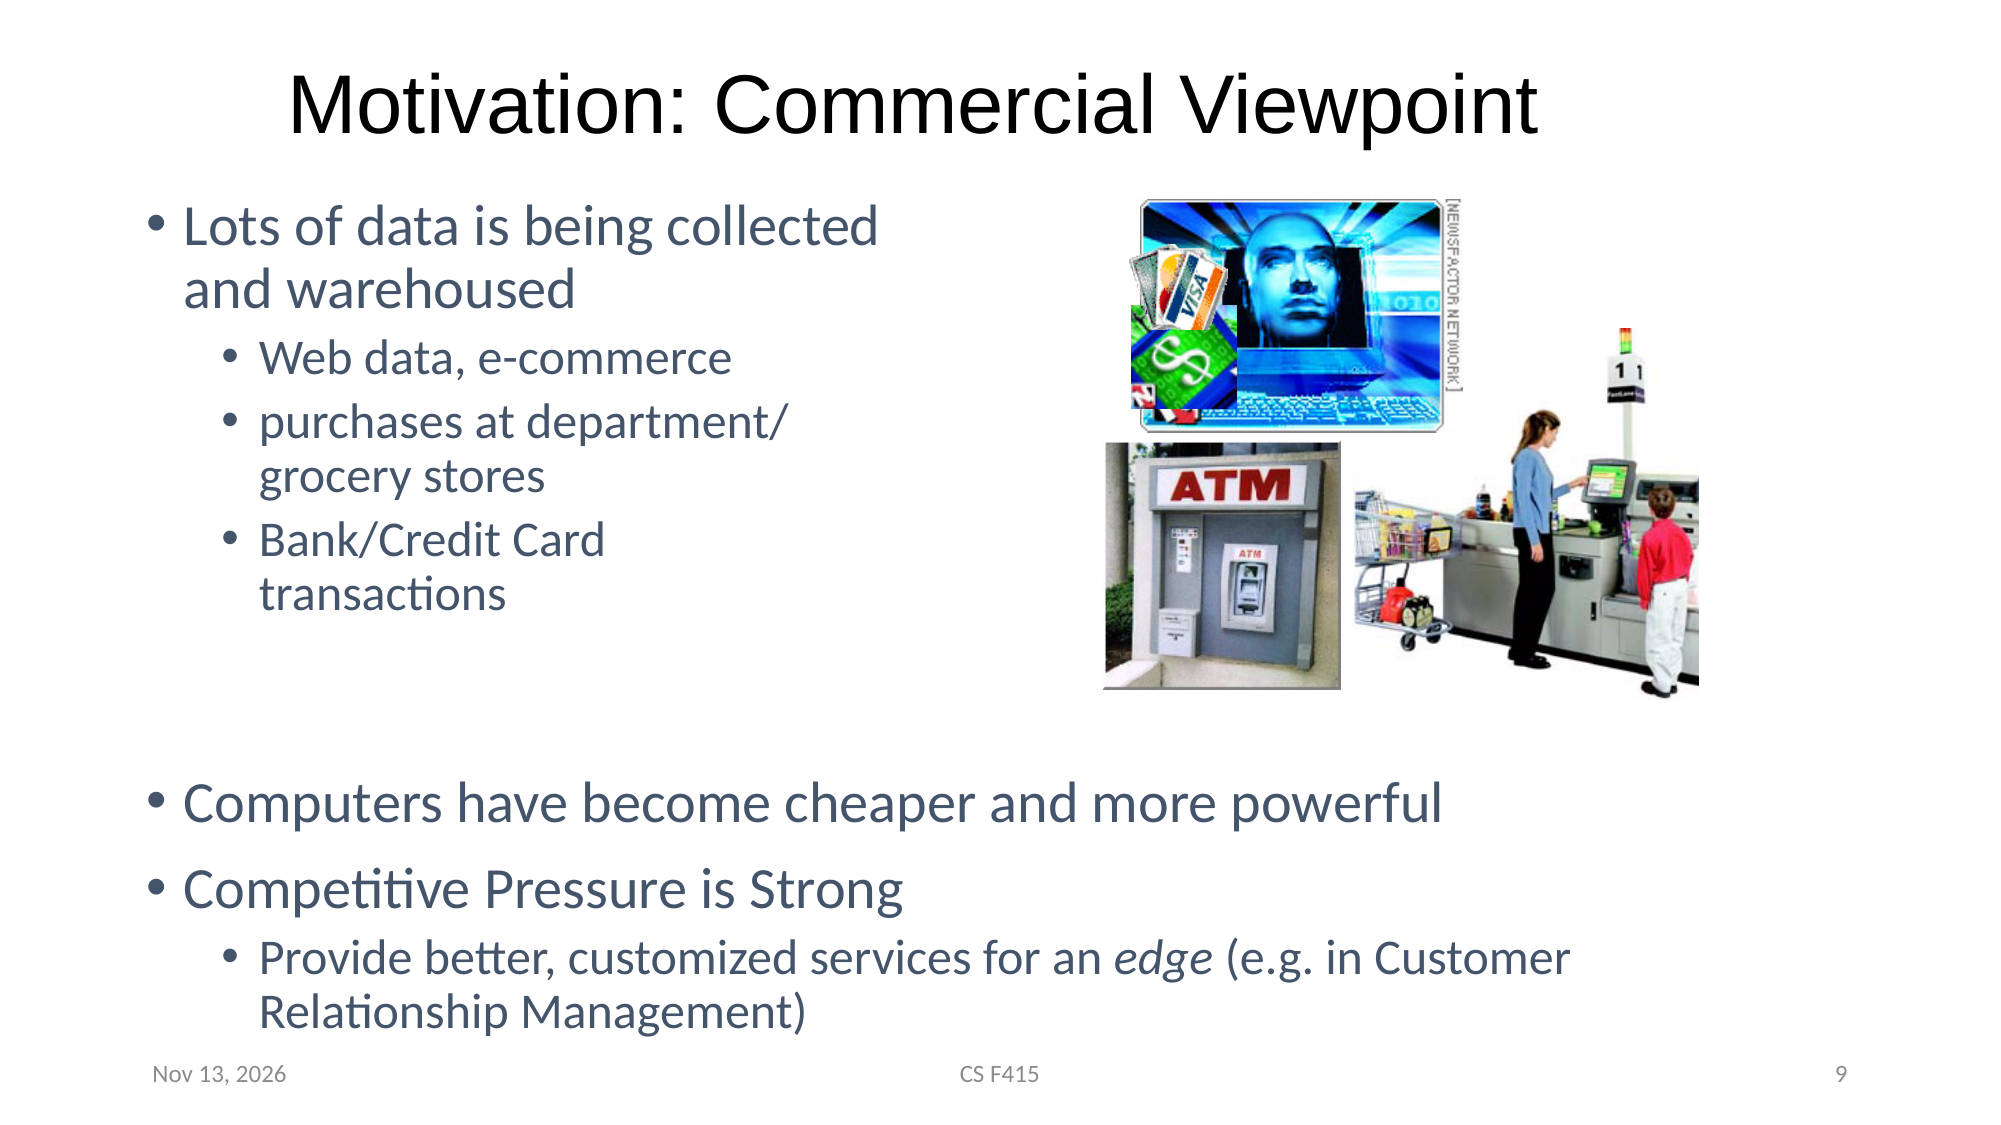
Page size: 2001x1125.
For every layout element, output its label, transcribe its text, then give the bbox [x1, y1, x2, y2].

slide_number 9-Jan-19 [137, 1042, 588, 1103]
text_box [1099, 437, 1344, 694]
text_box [1124, 237, 1238, 330]
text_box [1127, 300, 1241, 413]
list Lots of data is being collected and warehoused Web data, e-commerce purchases at department/ grocery stores Bank/Credit Card transactions Computers have become cheaper and more powerful Competitive Pressure is Strong Provide better, customized services for an edge (e.g. in Customer Relationship Management) [131, 187, 1713, 1078]
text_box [1349, 324, 1703, 709]
picture [1140, 199, 1463, 433]
title Motivation: Commercial Viewpoint [287, 24, 1713, 187]
slide_number 9 [1412, 1042, 1863, 1103]
footer CS F415 [662, 1042, 1338, 1103]
